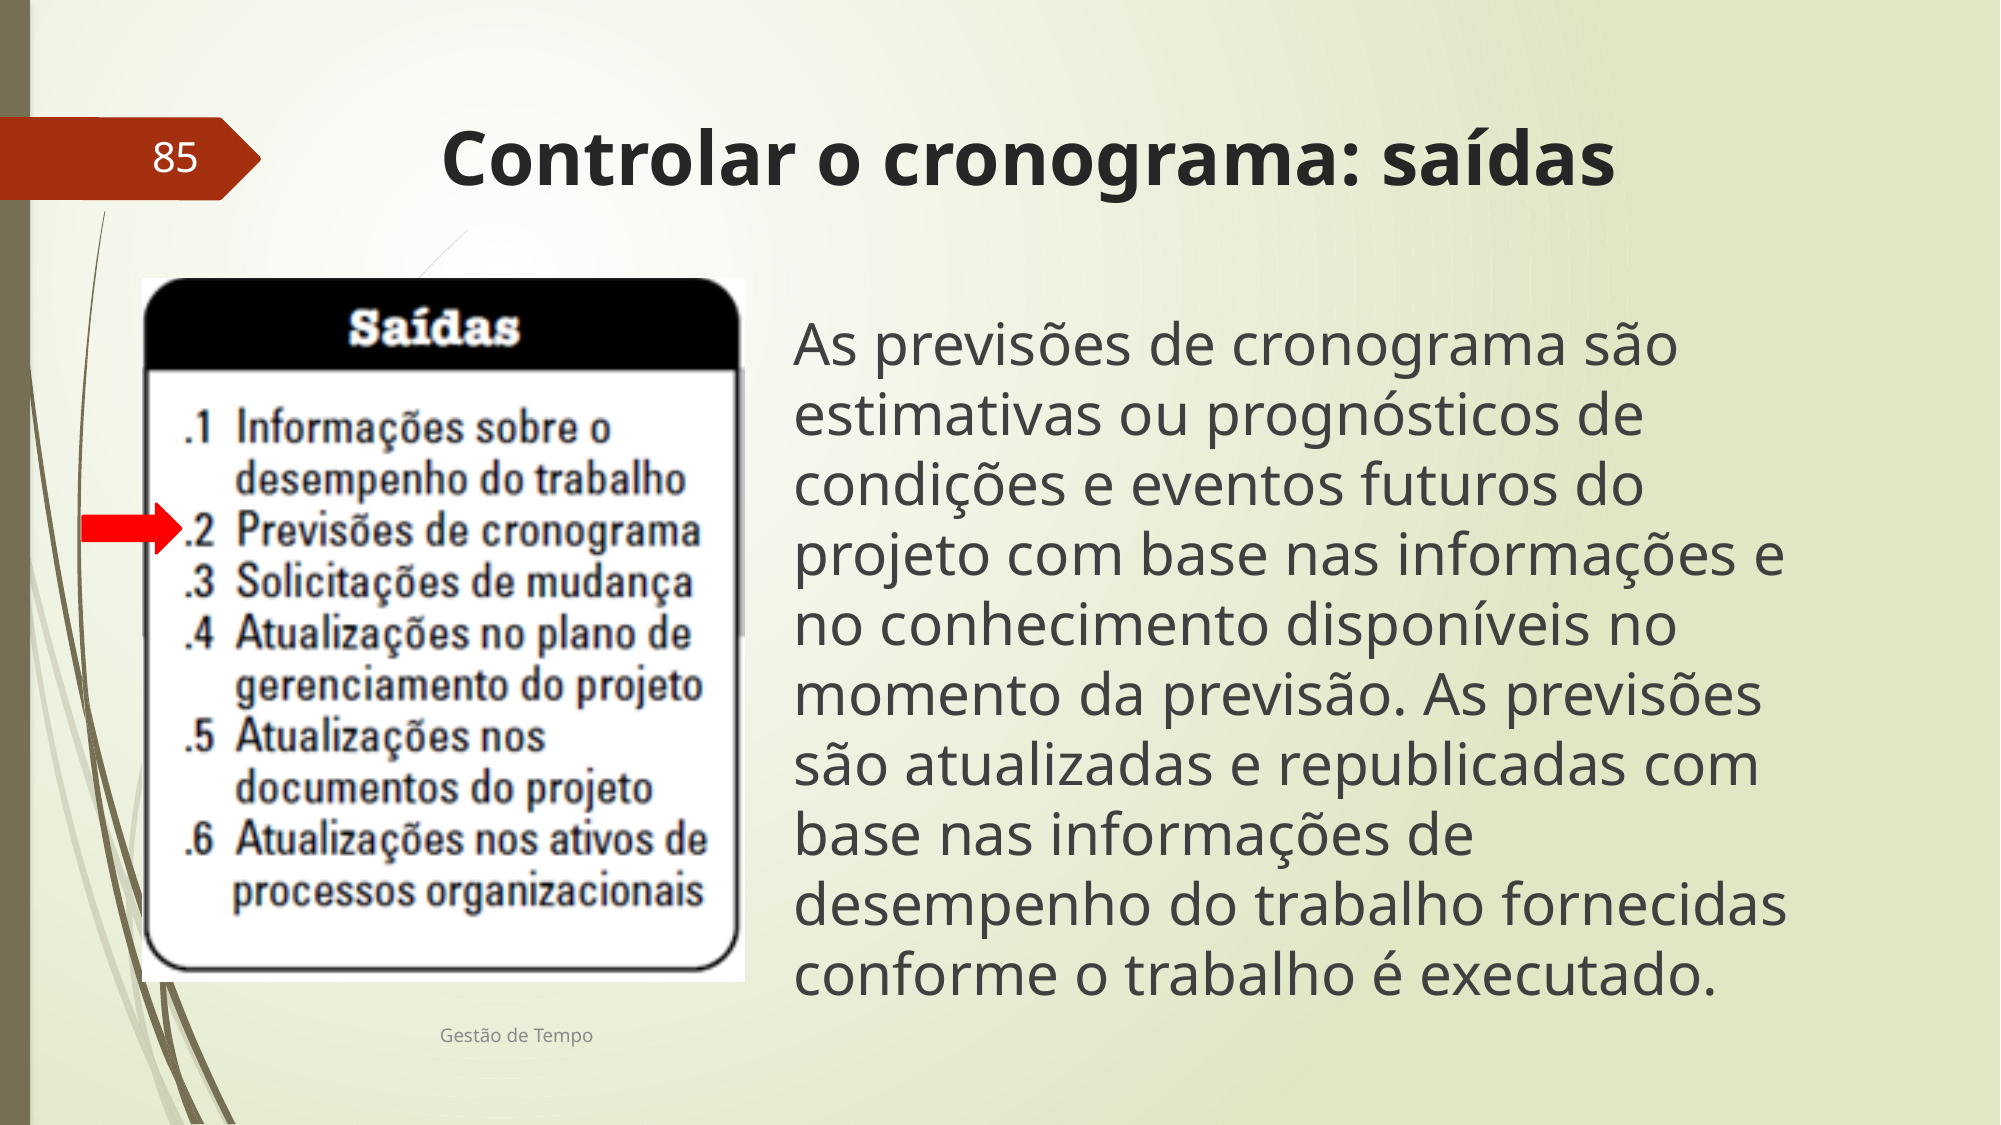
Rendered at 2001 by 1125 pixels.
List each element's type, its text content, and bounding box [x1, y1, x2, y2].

slide_number 85 [87, 129, 216, 190]
title Controlar o cronograma: saídas [425, 102, 1888, 313]
list As previsões de cronograma são estimativas ou prognósticos de condições e eventos futuros do projeto com base nas informações e no conhecimento disponíveis no momento da previsão. As previsões são atualizadas e republicadas com base nas informações de desempenho do trabalho fornecidas conforme o trabalho é executado. [778, 299, 1863, 1014]
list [141, 278, 745, 983]
text_box [81, 514, 137, 543]
footer Gestão de Tempo [424, 1006, 1675, 1067]
